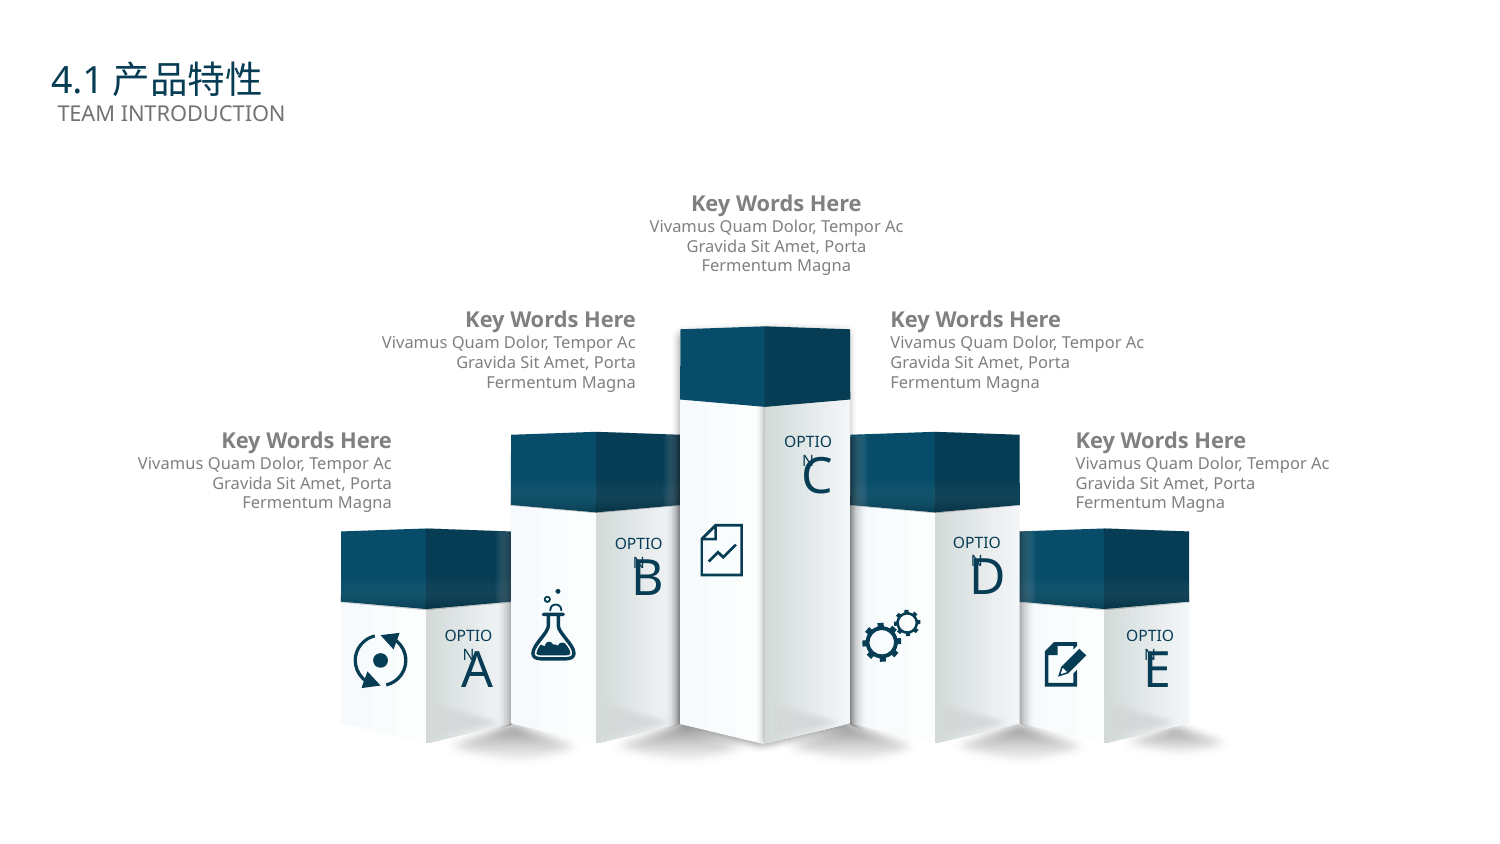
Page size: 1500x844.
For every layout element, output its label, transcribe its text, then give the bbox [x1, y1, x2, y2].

text_box Key Words Here Vivamus Quam Dolor, Tempor Ac Gravida Sit Amet, Porta Fermentum Magna [362, 272, 651, 326]
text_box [57, 44, 302, 134]
text_box Key Words Here Vivamus Quam Dolor, Tempor Ac Gravida Sit Amet, Porta Fermentum Magna [118, 393, 340, 520]
text_box Key Words Here Vivamus Quam Dolor, Tempor Ac Gravida Sit Amet, Porta Fermentum Magna [632, 156, 921, 283]
text_box Key Words Here Vivamus Quam Dolor, Tempor Ac Gravida Sit Amet, Porta Fermentum Magna [1270, 393, 1349, 520]
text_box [340, 326, 1270, 775]
text_box Key Words Here Vivamus Quam Dolor, Tempor Ac Gravida Sit Amet, Porta Fermentum Magna [875, 272, 1164, 326]
